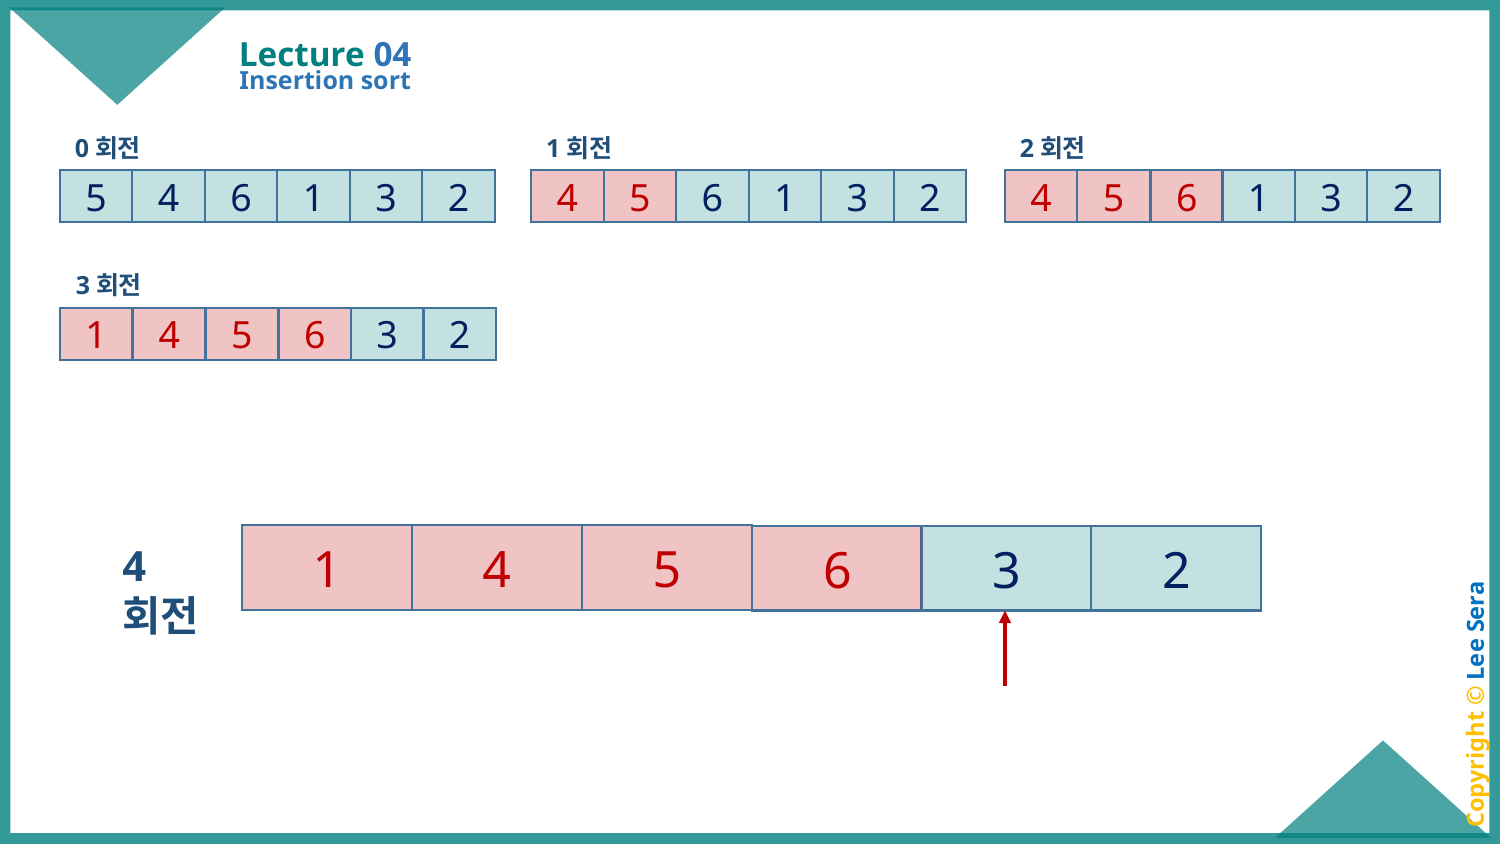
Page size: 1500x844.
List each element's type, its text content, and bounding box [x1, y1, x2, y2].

text_box 3 [923, 525, 1090, 612]
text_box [59, 262, 496, 360]
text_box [59, 124, 495, 223]
text_box 6 [751, 525, 923, 612]
text_box 1 [241, 524, 413, 611]
title Lecture 04 [210, 8, 440, 62]
text_box 5 [581, 524, 753, 611]
text_box 2 [1090, 525, 1262, 612]
text_box Insertion sort [165, 62, 485, 113]
text_box 4회전 [107, 532, 248, 648]
text_box [6, 6, 228, 107]
text_box [0, 0, 1500, 844]
text_box [1272, 739, 1458, 839]
text_box 4 [413, 524, 581, 611]
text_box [531, 124, 967, 223]
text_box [1004, 124, 1440, 223]
text_box Copyright © Lee Sera [1458, 565, 1496, 844]
